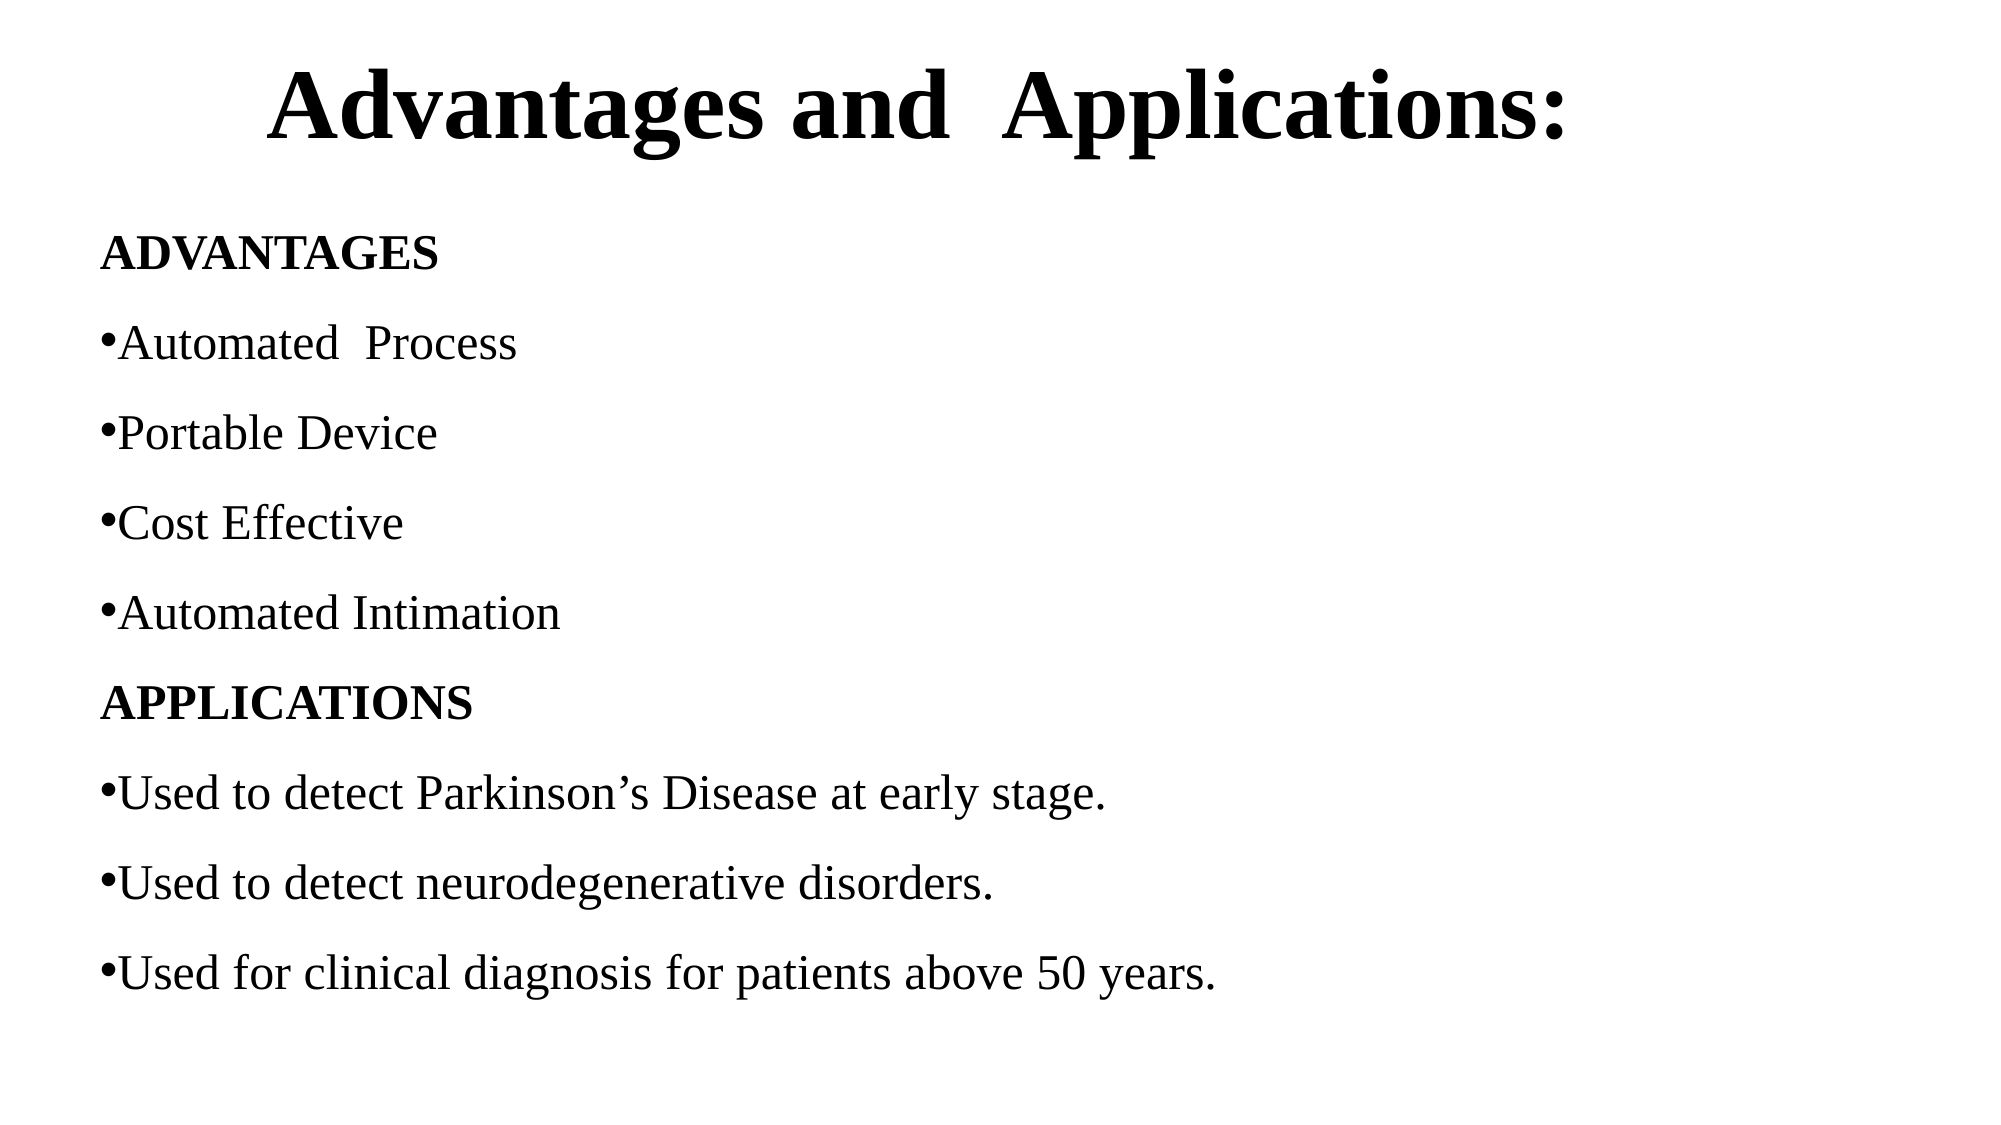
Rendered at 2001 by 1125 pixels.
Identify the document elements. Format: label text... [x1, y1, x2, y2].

title Advantages and Applications: [174, 2, 1663, 187]
text_box ADVANTAGES Automated Process Portable Device Cost Effective Automated Intimation APPLICATIONS Used to detect Parkinson’s Disease at early stage. Used to detect neurodegenerative disorders. Used for clinical diagnosis for patients above 50 years. [99, 187, 1793, 1072]
